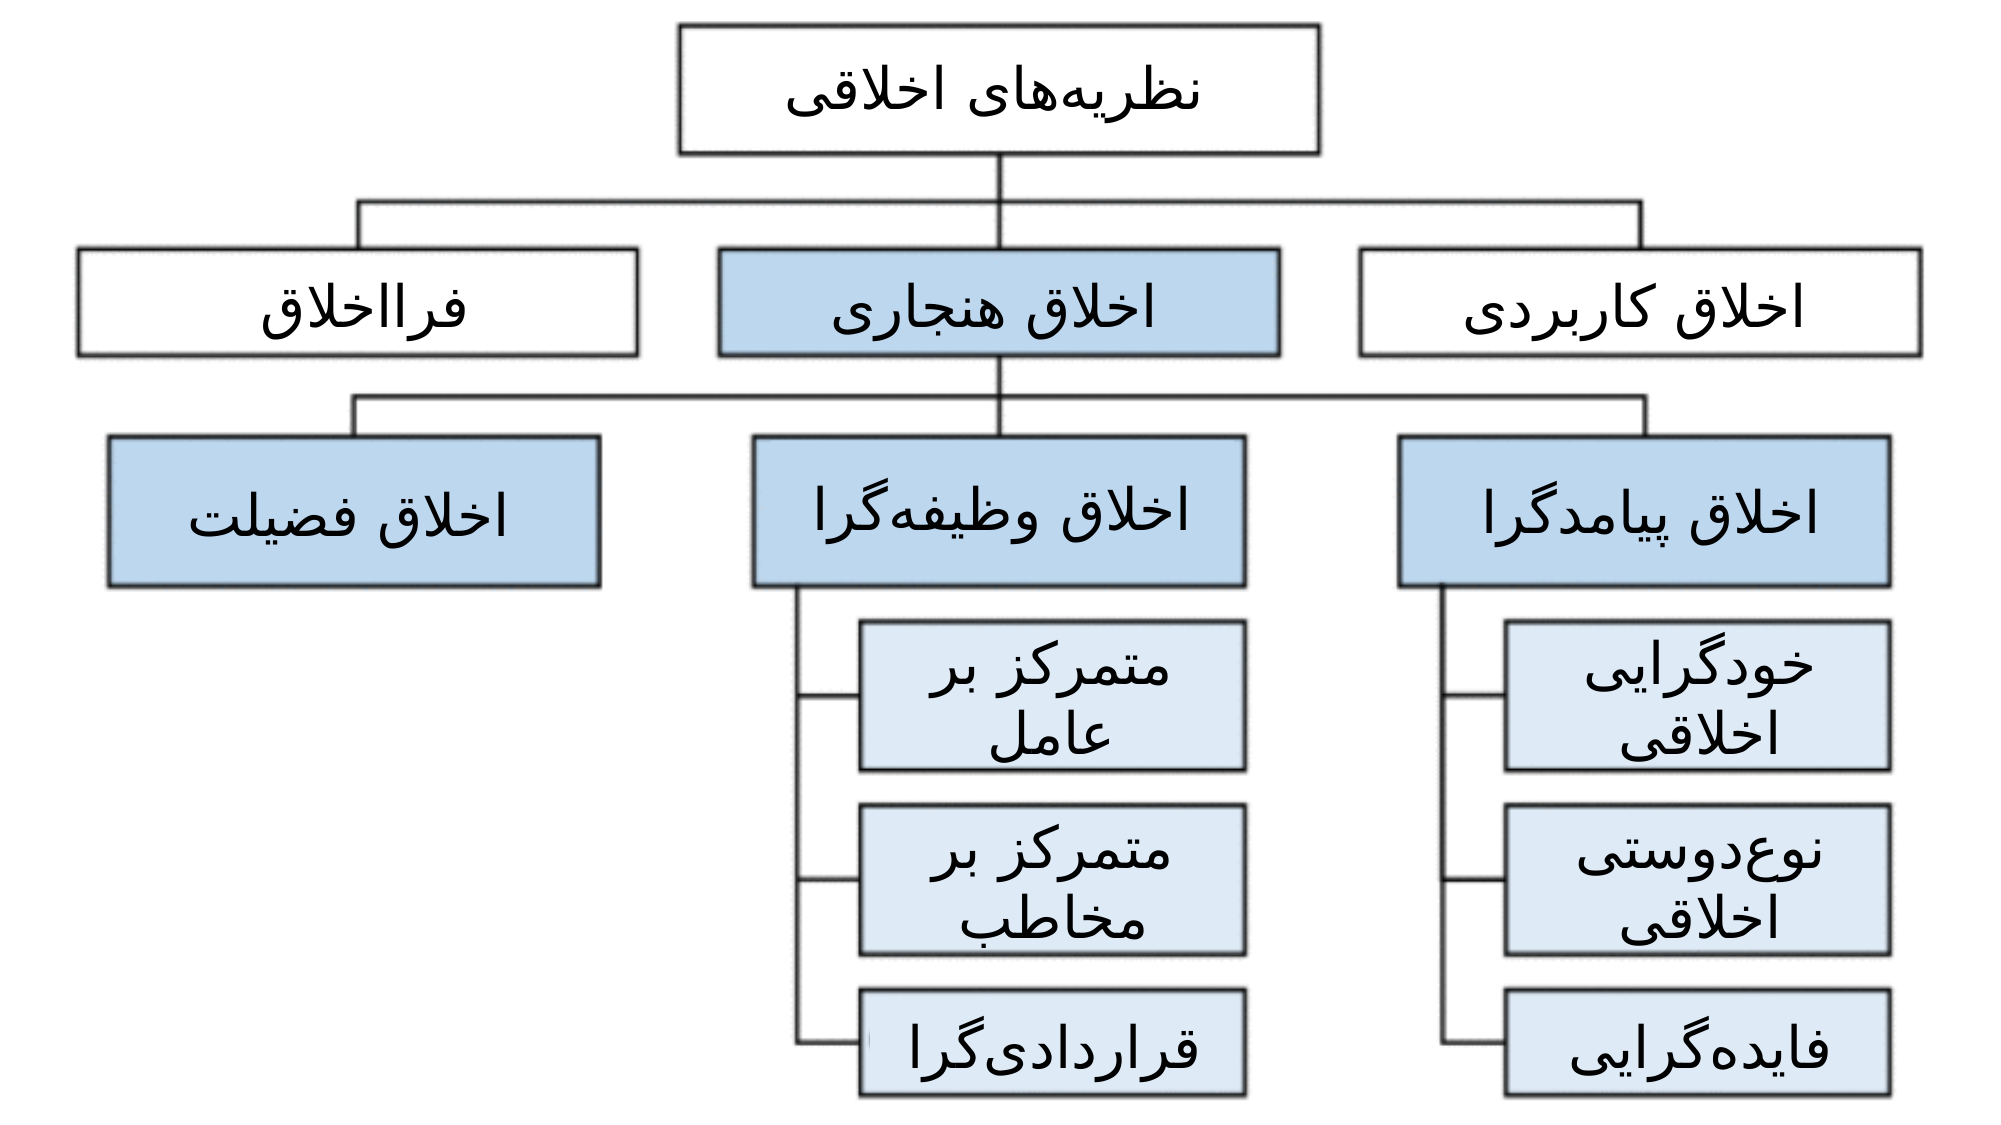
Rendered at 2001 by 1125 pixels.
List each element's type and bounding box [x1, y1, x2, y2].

picture [69, 20, 1931, 1105]
